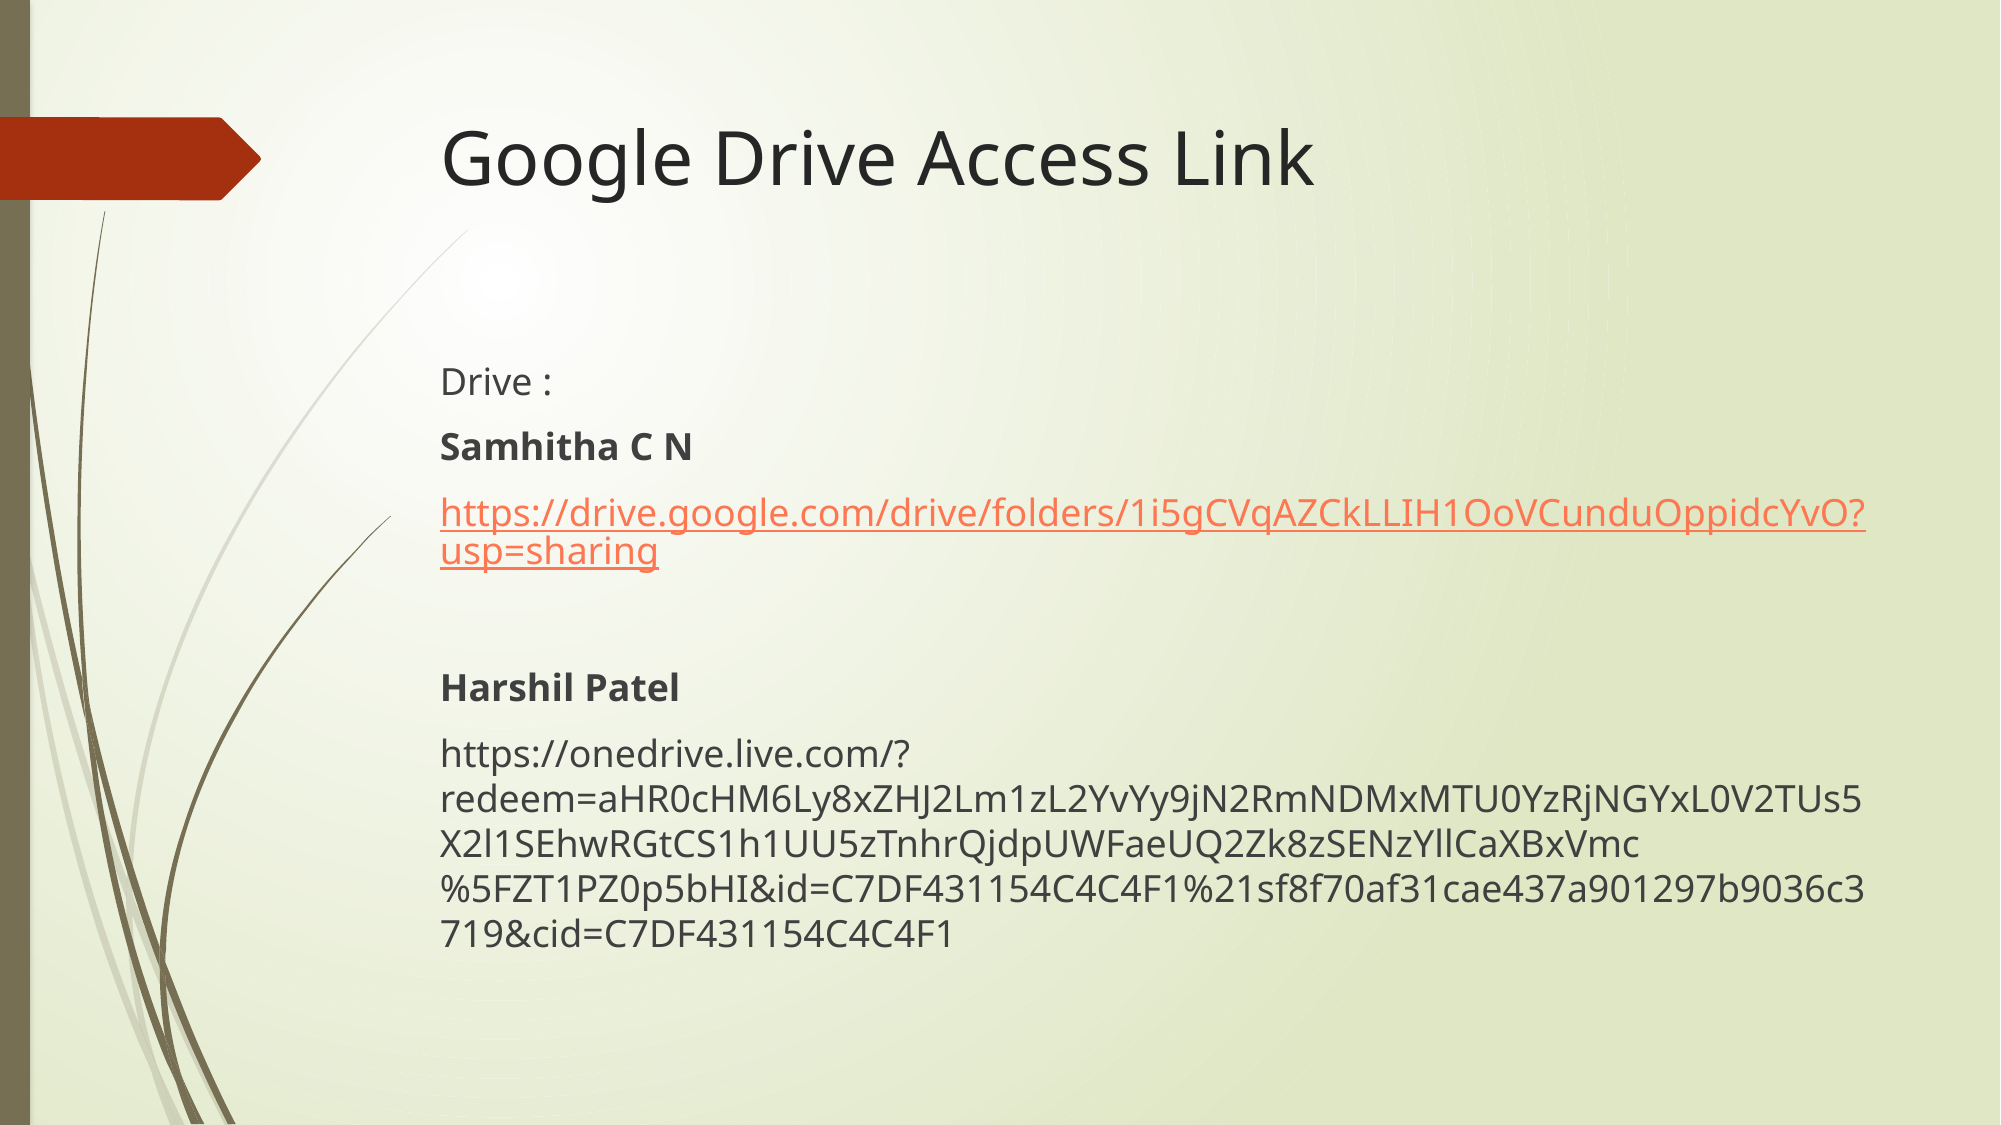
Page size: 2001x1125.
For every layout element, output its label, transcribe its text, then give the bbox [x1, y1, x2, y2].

title Google Drive Access Link [425, 102, 1888, 313]
list Drive : Samhitha C N https://drive.google.com/drive/folders/1i5gCVqAZCkLLIH1OoVCunduOppidcYvO?usp=sharing Harshil Patel https://onedrive.live.com/?redeem=aHR0cHM6Ly8xZHJ2Lm1zL2YvYy9jN2RmNDMxMTU0YzRjNGYxL0V2TUs5X2l1SEhwRGtCS1h1UU5zTnhrQjdpUWFaeUQ2Zk8zSENzYllCaXBxVmc%5FZT1PZ0p5bHI&id=C7DF431154C4C4F1%21sf8f70af31cae437a901297b9036c3719&cid=C7DF431154C4C4F1 [424, 350, 1888, 970]
